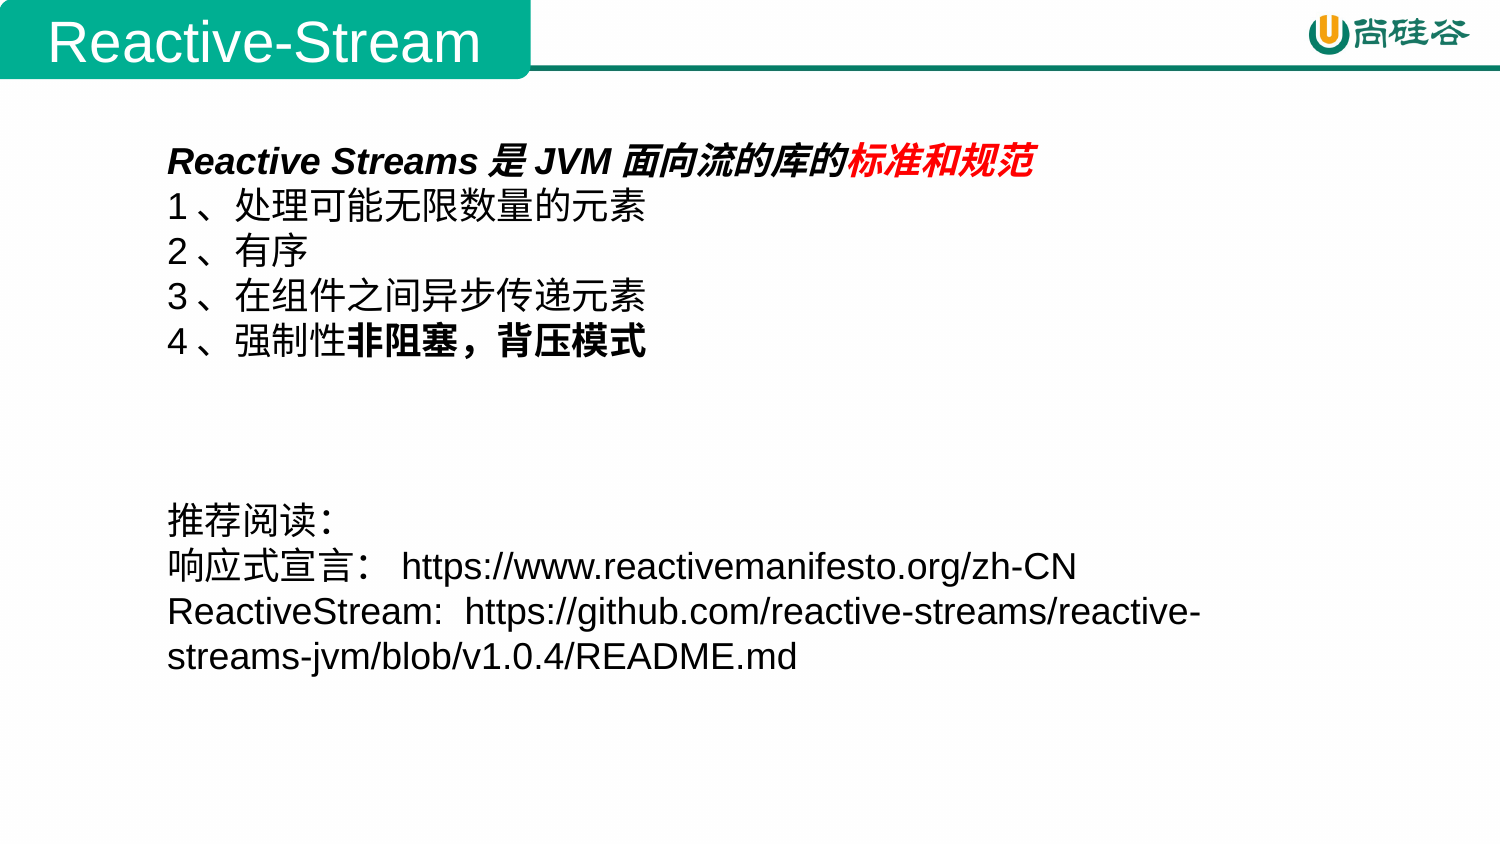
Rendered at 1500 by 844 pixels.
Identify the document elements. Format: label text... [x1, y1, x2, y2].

picture [0, 0, 1500, 844]
text_box Reactive Streams是JVM面向流的库的标准和规范 1、处理可能无限数量的元素 2、有序 3、在组件之间异步传递元素 4、强制性非阻塞，背压模式 推荐阅读： 响应式宣言：https://www.reactivemanifesto.org/zh-CN ReactiveStream: https://github.com/reactive-streams/reactive-streams-jvm/blob/v1.0.4/README.md [152, 129, 1308, 685]
text_box Reactive-Stream [0, 0, 531, 80]
